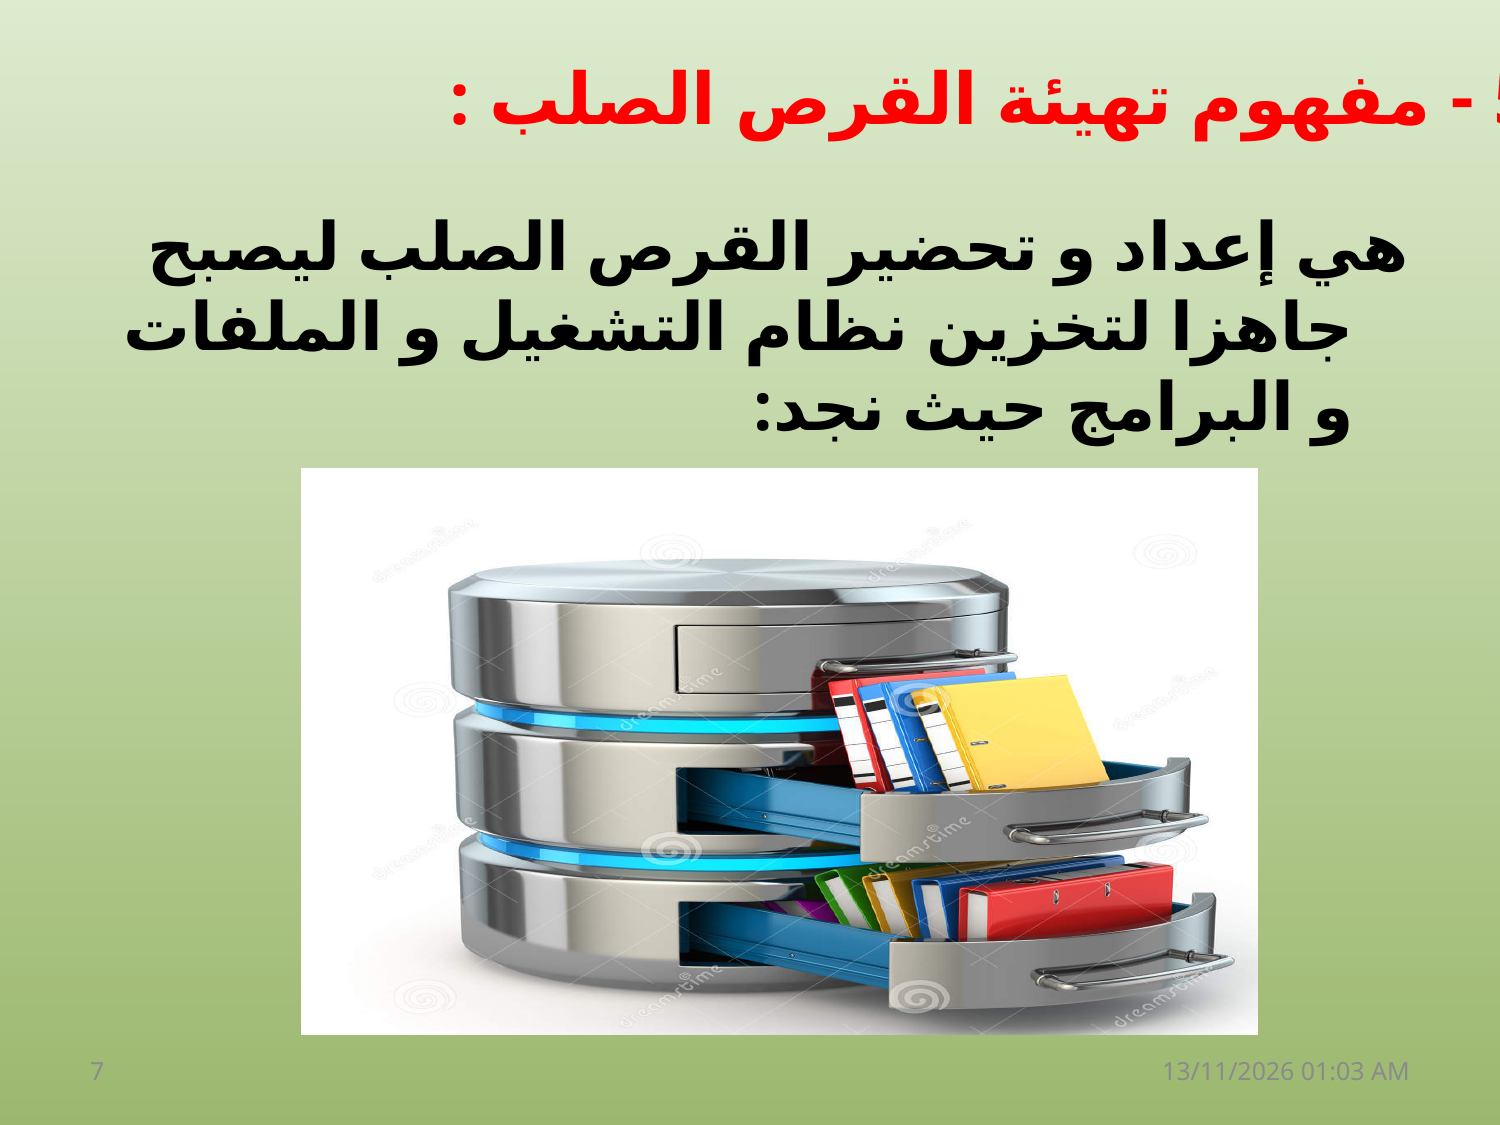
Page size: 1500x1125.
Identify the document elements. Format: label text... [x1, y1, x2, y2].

picture [300, 467, 1259, 1036]
slide_number 7 [75, 1042, 425, 1103]
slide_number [1074, 1042, 1425, 1103]
title 5 - مفهوم تهيئة القرص الصلب : [240, 45, 1500, 233]
list هي إعداد و تحضير القرص الصلب ليصبح جاهزا لتخزين نظام التشغيل و الملفات و البرامج حيث نجد: [75, 196, 1425, 939]
